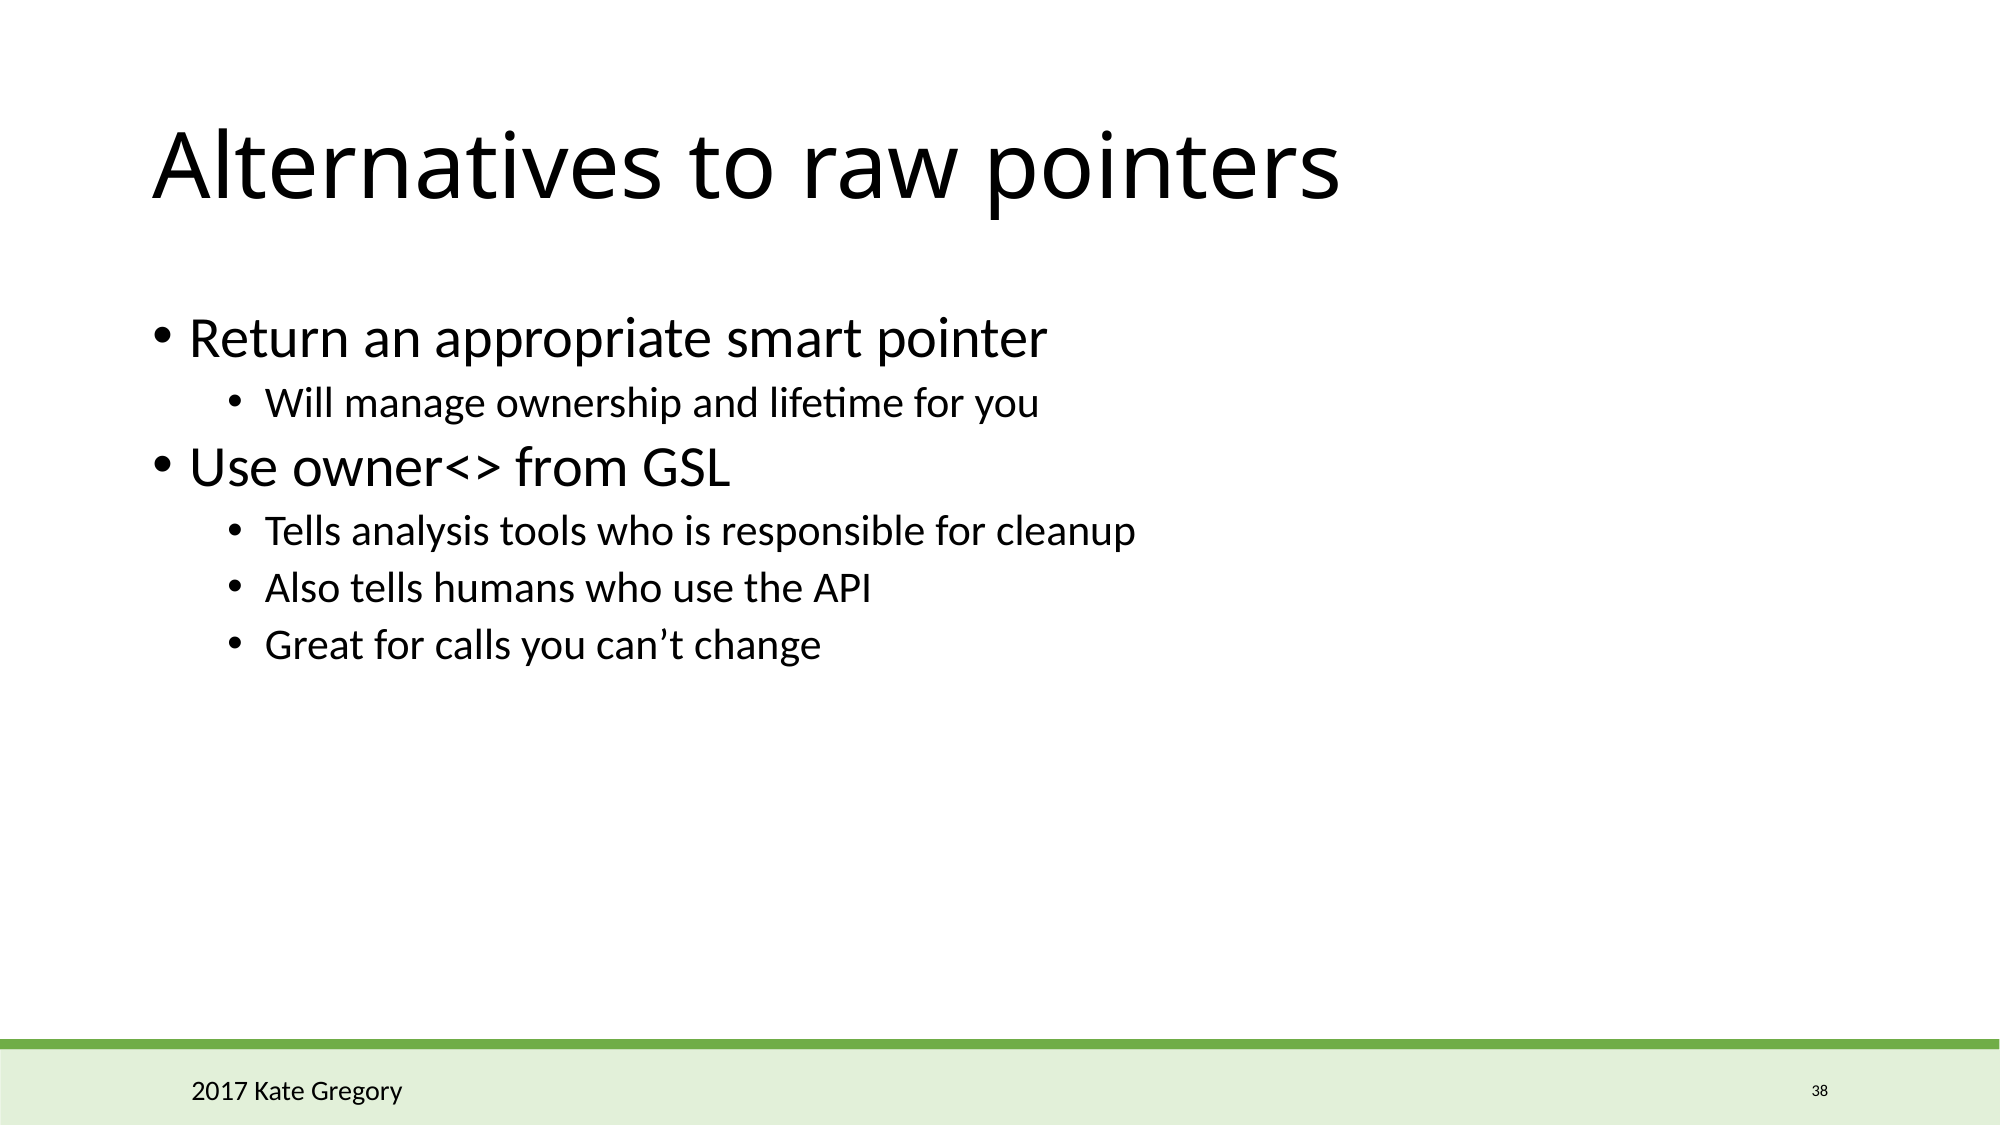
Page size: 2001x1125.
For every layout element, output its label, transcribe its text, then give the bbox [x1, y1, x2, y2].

list Return an appropriate smart pointer Will manage ownership and lifetime for you Use owner<> from GSL Tells analysis tools who is responsible for cleanup Also tells humans who use the API Great for calls you can’t change [137, 299, 1863, 1014]
title Alternatives to raw pointers [137, 59, 1863, 278]
